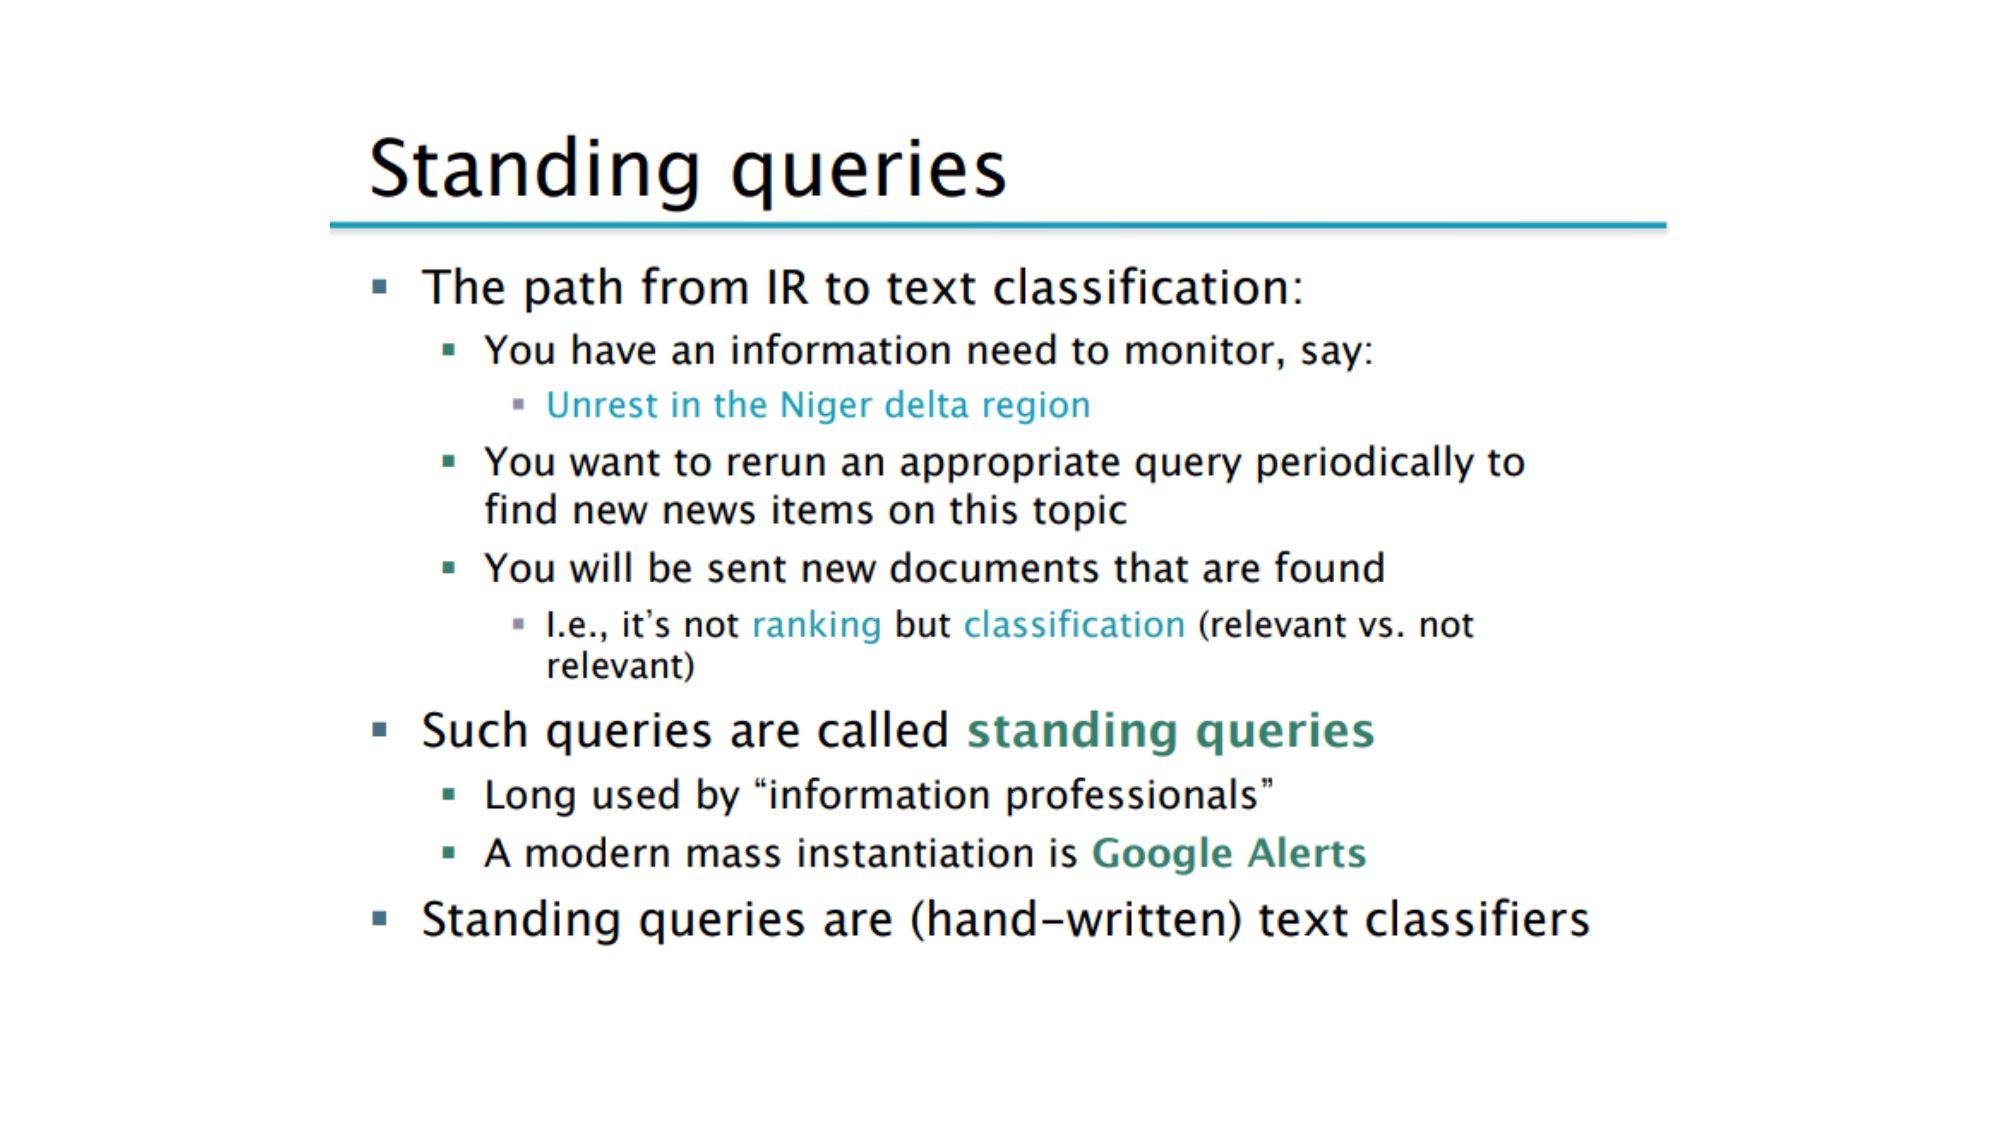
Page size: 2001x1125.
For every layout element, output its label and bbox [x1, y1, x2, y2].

list [329, 104, 1670, 1020]
